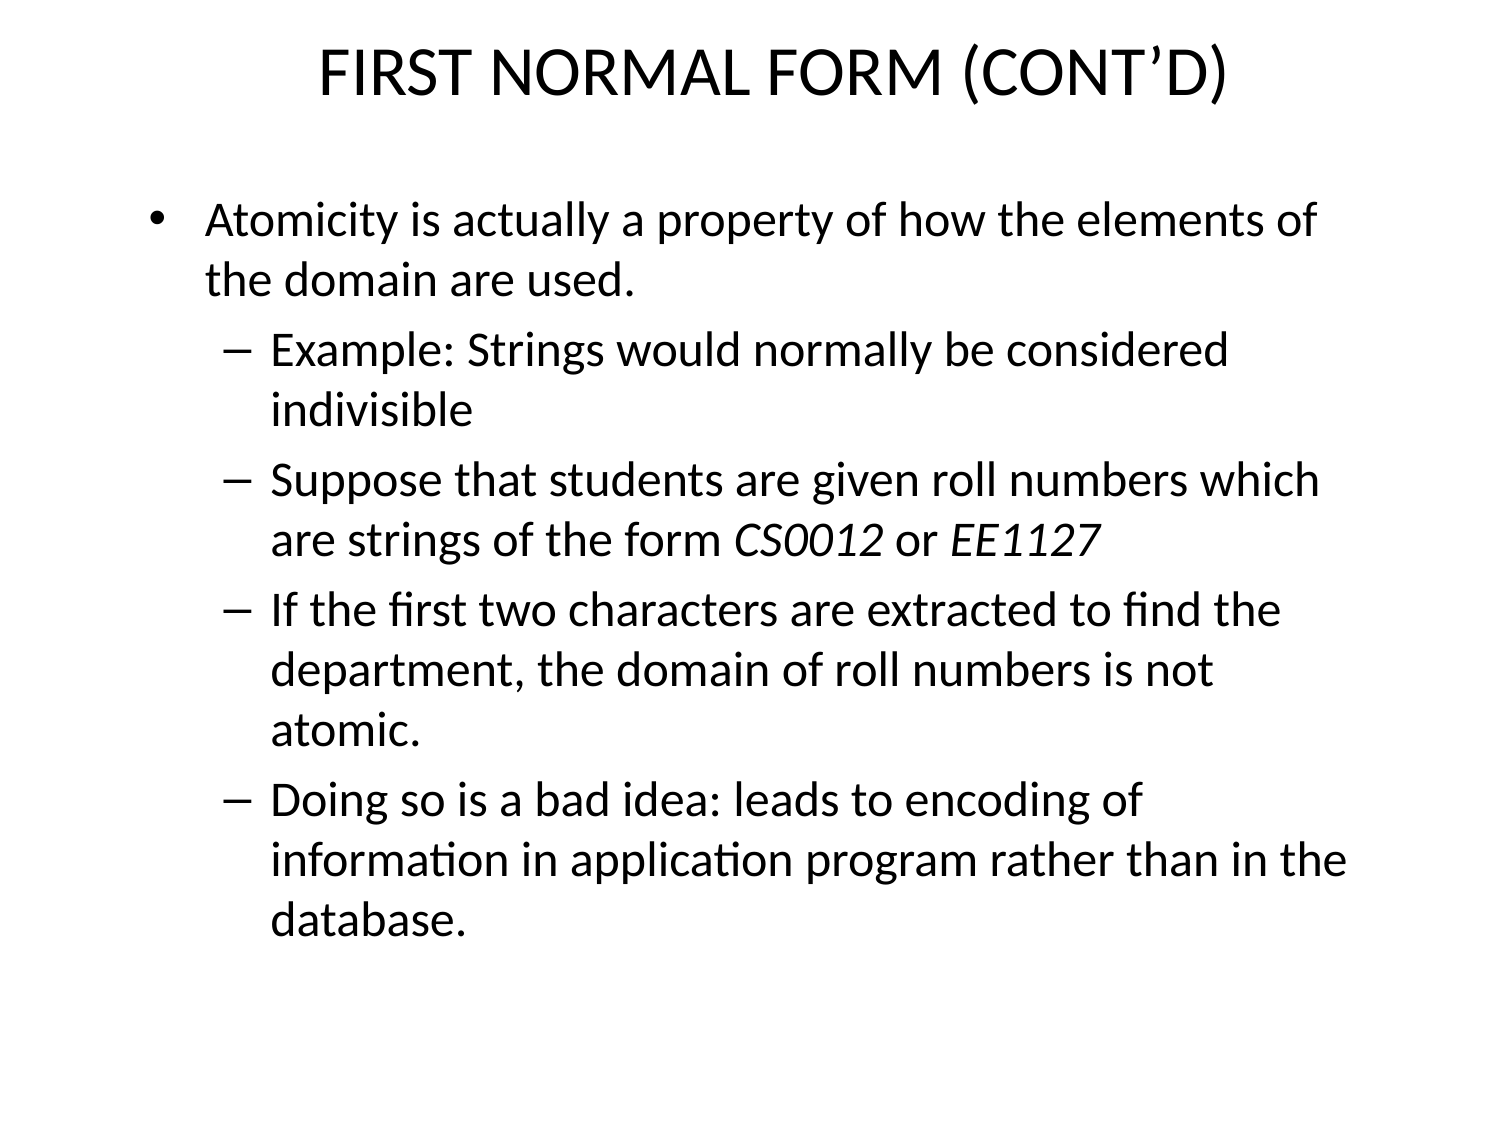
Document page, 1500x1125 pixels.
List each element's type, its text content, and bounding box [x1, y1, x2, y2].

title First Normal Form (Cont’d) [112, 17, 1438, 118]
list Atomicity is actually a property of how the elements of the domain are used. Example: Strings would normally be considered indivisible Suppose that students are given roll numbers which are strings of the form CS0012 or EE1127 If the first two characters are extracted to find the department, the domain of roll numbers is not atomic. Doing so is a bad idea: leads to encoding of information in application program rather than in the database. [133, 179, 1391, 788]
